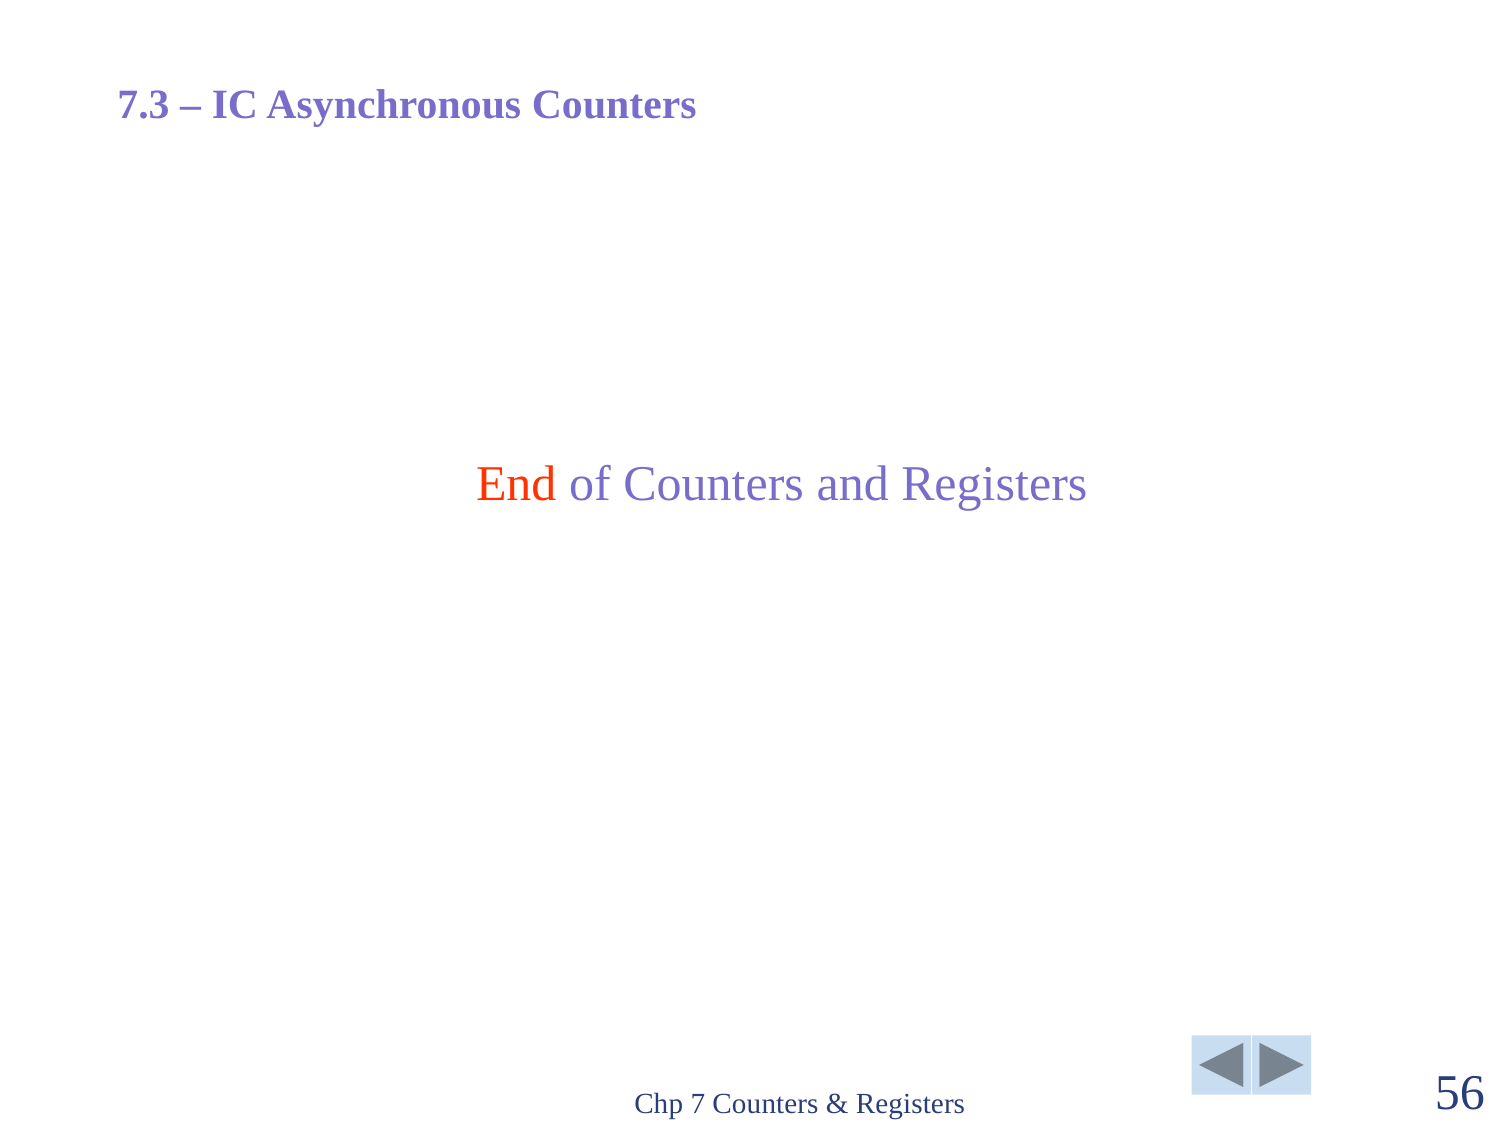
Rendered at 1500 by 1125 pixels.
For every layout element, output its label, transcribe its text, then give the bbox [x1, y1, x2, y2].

text_box 7.3 – IC Asynchronous Counters [102, 69, 742, 134]
footer Chp 7 Counters & Registers [562, 1051, 1038, 1125]
slide_number 56 [1349, 1051, 1500, 1125]
text_box End of Counters and Registers [387, 442, 1176, 518]
